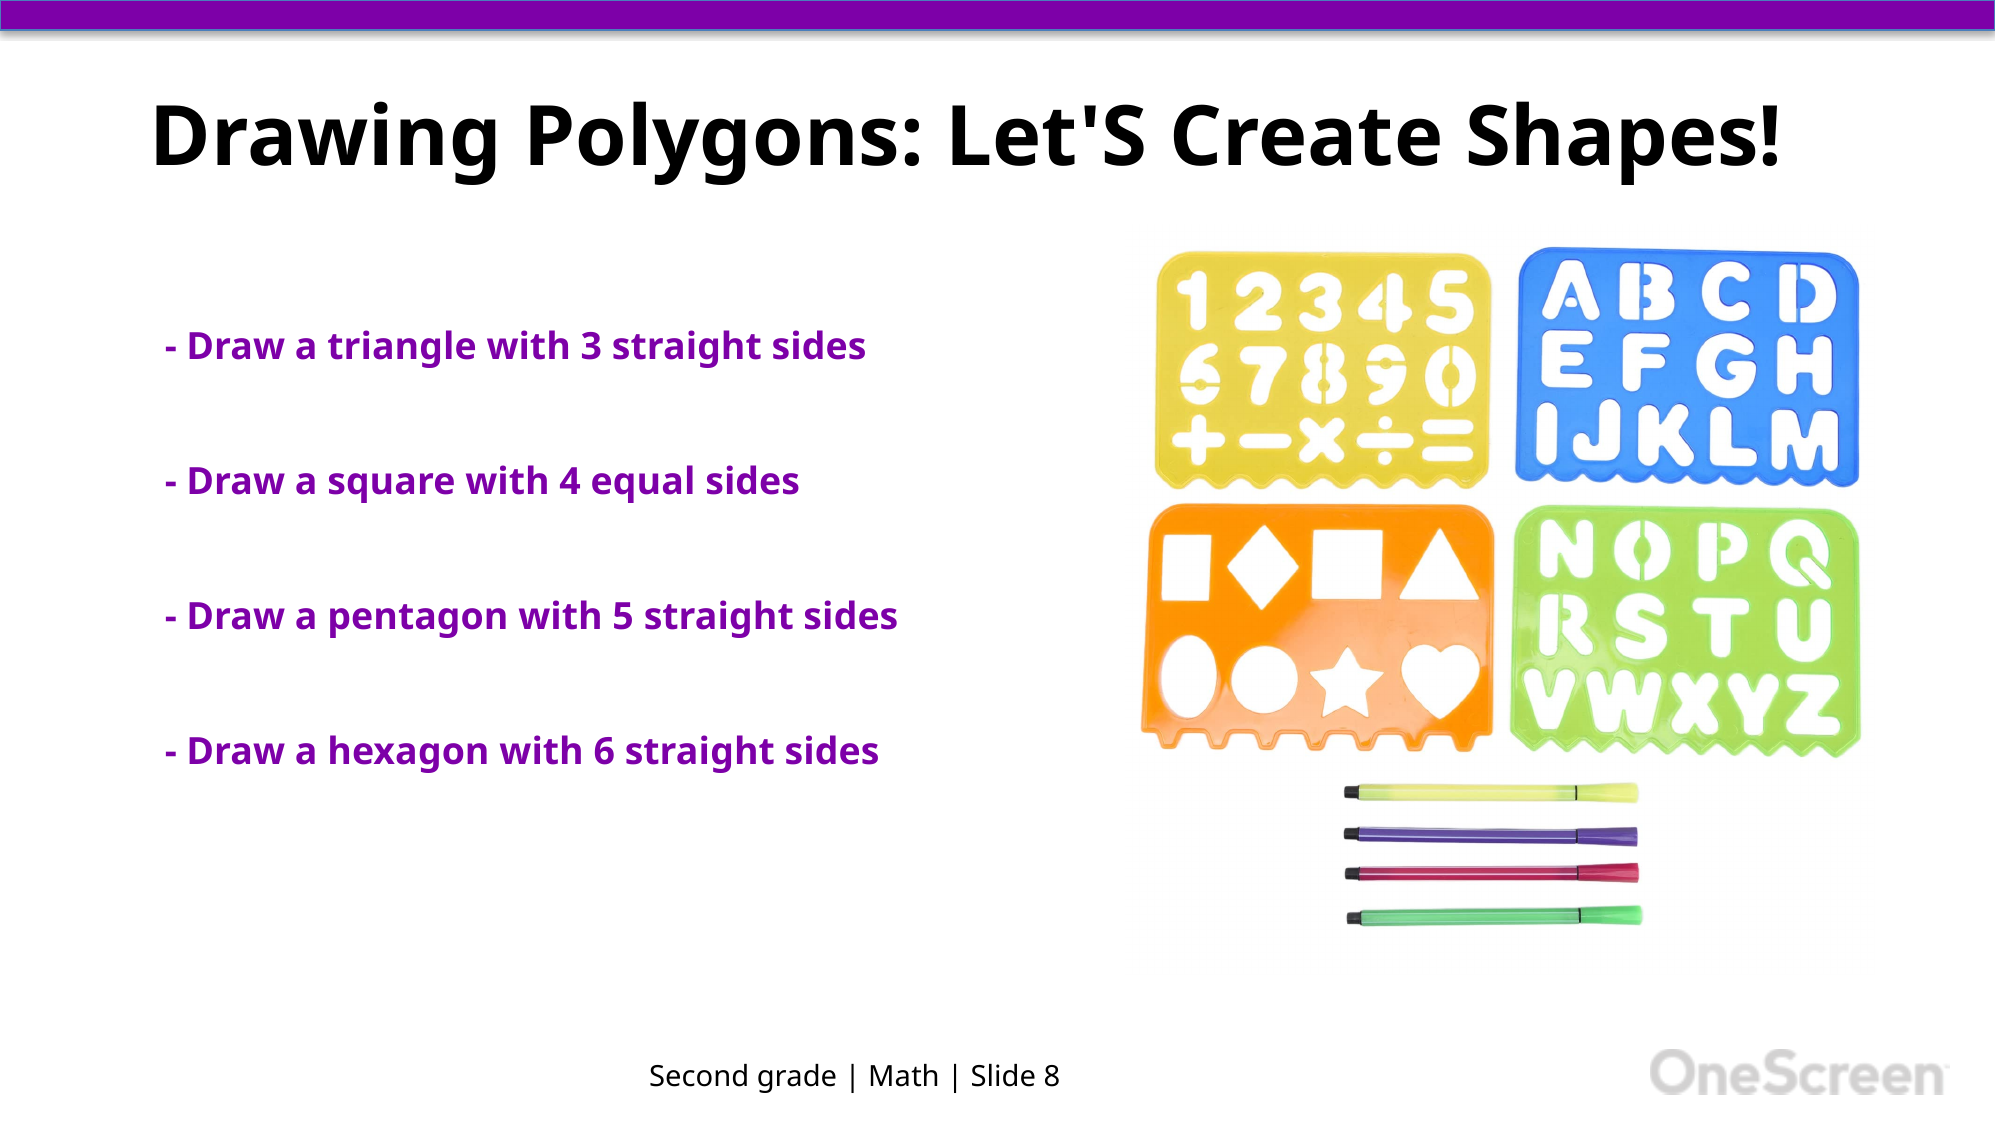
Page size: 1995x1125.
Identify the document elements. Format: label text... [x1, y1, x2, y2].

picture [1124, 224, 1876, 976]
text_box Second grade | Math | Slide 8 [634, 1049, 1076, 1100]
text_box [0, 0, 1995, 31]
text_box Drawing Polygons: Let'S Create Shapes! [134, 75, 1860, 190]
picture [1649, 1049, 1951, 1096]
text_box - Draw a triangle with 3 straight sides - Draw a square with 4 equal sides - Draw a pentagon with 5 straight sides - Draw a hexagon with 6 straight sides [149, 224, 1123, 915]
